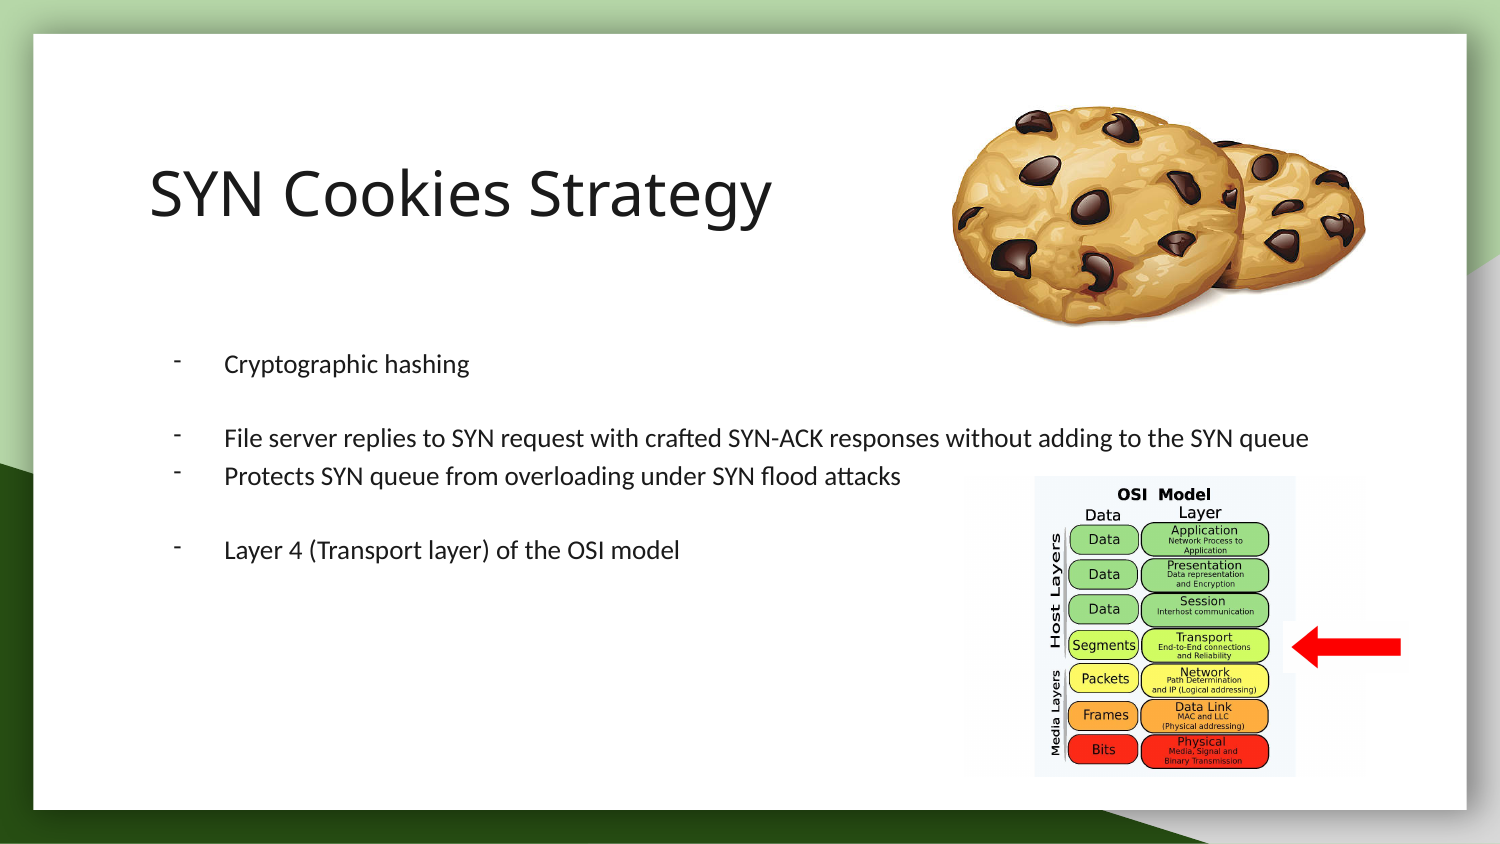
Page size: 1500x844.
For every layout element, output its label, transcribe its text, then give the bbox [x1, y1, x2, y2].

list Cryptographic hashing File server replies to SYN request with crafted SYN-ACK responses without adding to the SYN queue Protects SYN queue from overloading under SYN flood attacks Layer 4 (Transport layer) of the OSI model [134, 326, 1366, 729]
title SYN Cookies Strategy [134, 138, 947, 296]
picture [952, 105, 1366, 329]
picture [964, 476, 1410, 778]
